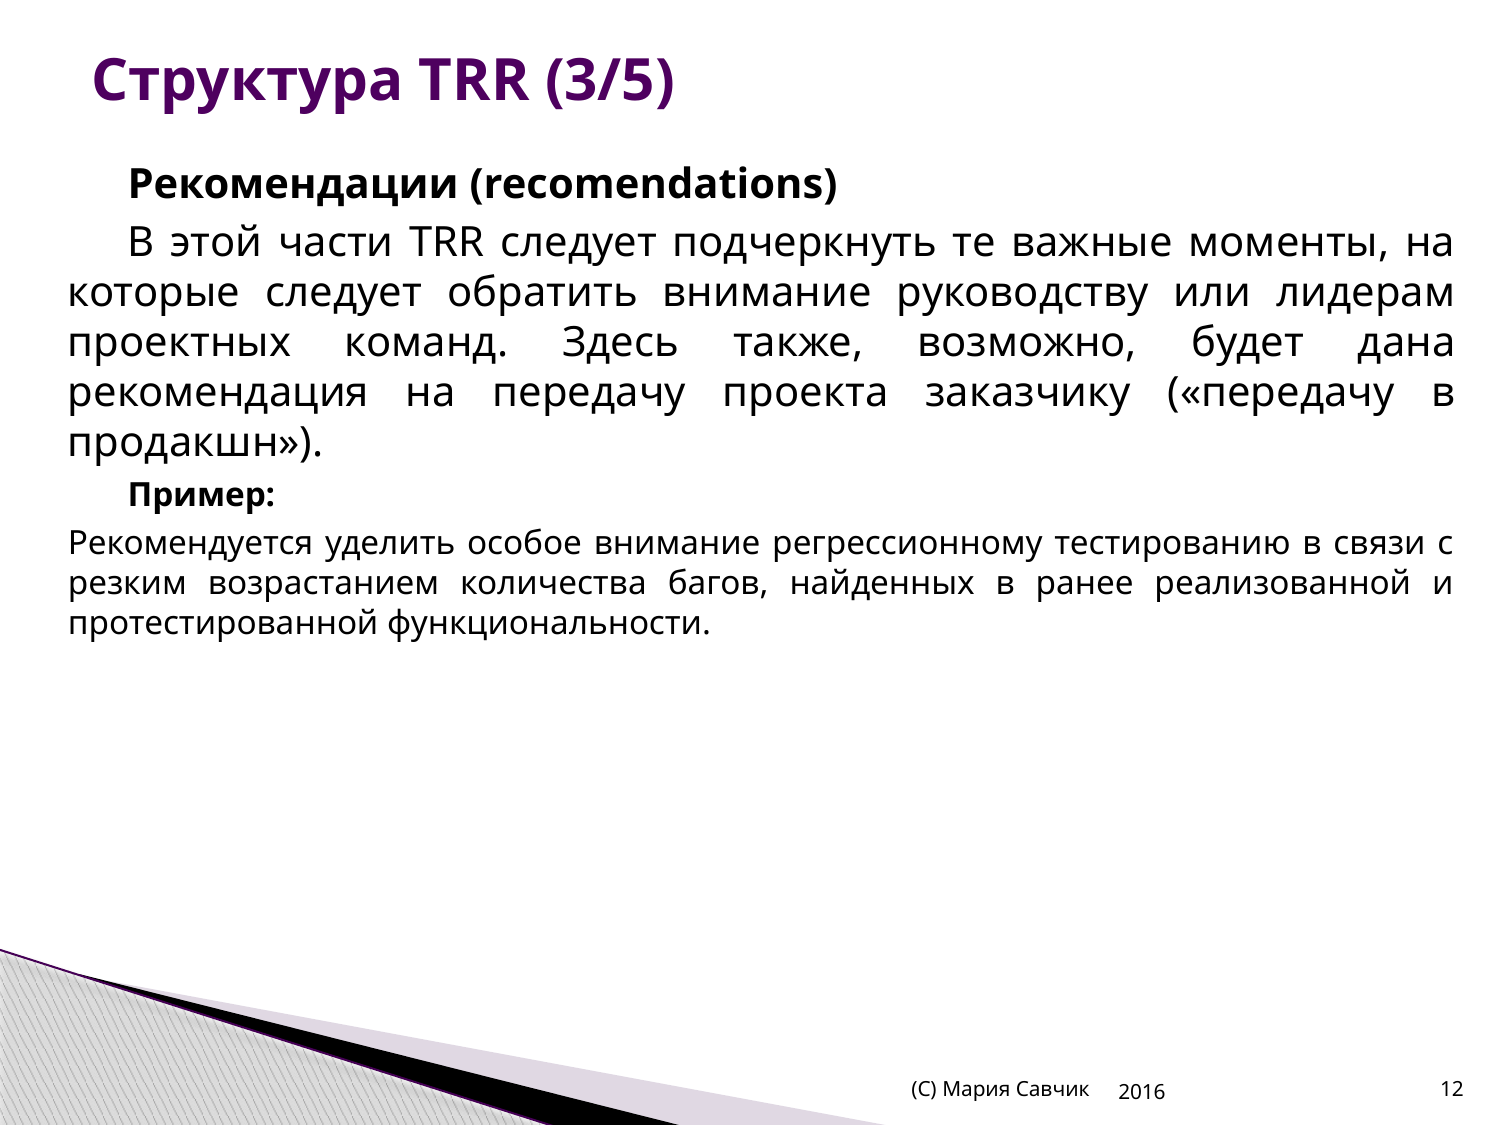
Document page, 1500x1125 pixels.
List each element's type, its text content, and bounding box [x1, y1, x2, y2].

slide_number 12 [1418, 1051, 1479, 1112]
list Рекомендации (recomendations) В этой части TRR следует подчеркнуть те важные моменты, на которые следует обратить внимание руководству или лидерам проектных команд. Здесь также, возможно, будет дана рекомендация на передачу проекта заказчику («передачу в продакшн»). Пример: Рекомендуется уделить особое внимание регрессионному тестированию в связи с резким возрастанием количества багов, найденных в ранее реализованной и протестированной функциональности. [53, 149, 1471, 988]
footer (С) Мария Савчик [718, 1051, 1105, 1112]
title Структура TRR (3/5) [76, 30, 1427, 124]
slide_number 2016 [1105, 1051, 1418, 1112]
